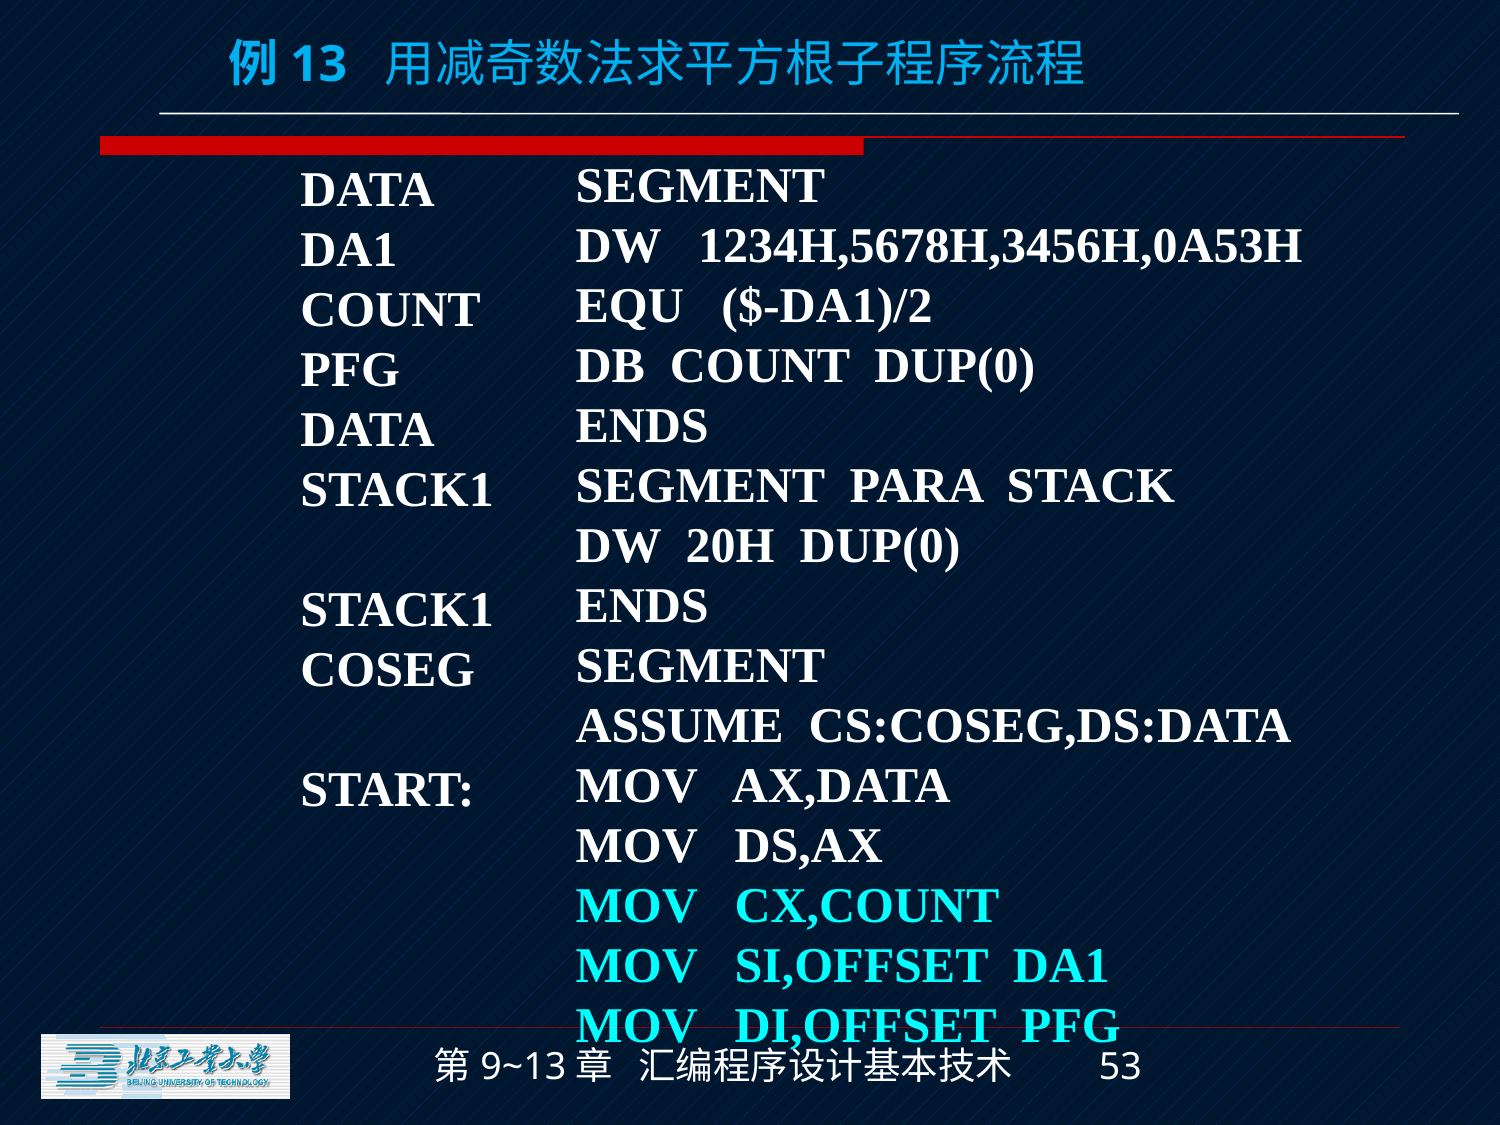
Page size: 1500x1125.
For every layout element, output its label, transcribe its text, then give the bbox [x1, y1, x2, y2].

text_box 例13 用减奇数法求平方根子程序流程 [213, 23, 1100, 99]
picture [41, 1034, 290, 1099]
text_box DATA DA1 COUNT PFG DATA STACK1 STACK1 COSEG START: [285, 148, 509, 1064]
text_box SEGMENT DW 1234H,5678H,3456H,0A53H EQU ($-DA1)/2 DB COUNT DUP(0) ENDS SEGMENT PARA STACK DW 20H DUP(0) ENDS SEGMENT ASSUME CS:COSEG,DS:DATA MOV AX,DATA MOV DS,AX MOV CX,COUNT MOV SI,OFFSET DA1 MOV DI,OFFSET PFG [560, 144, 1400, 1060]
